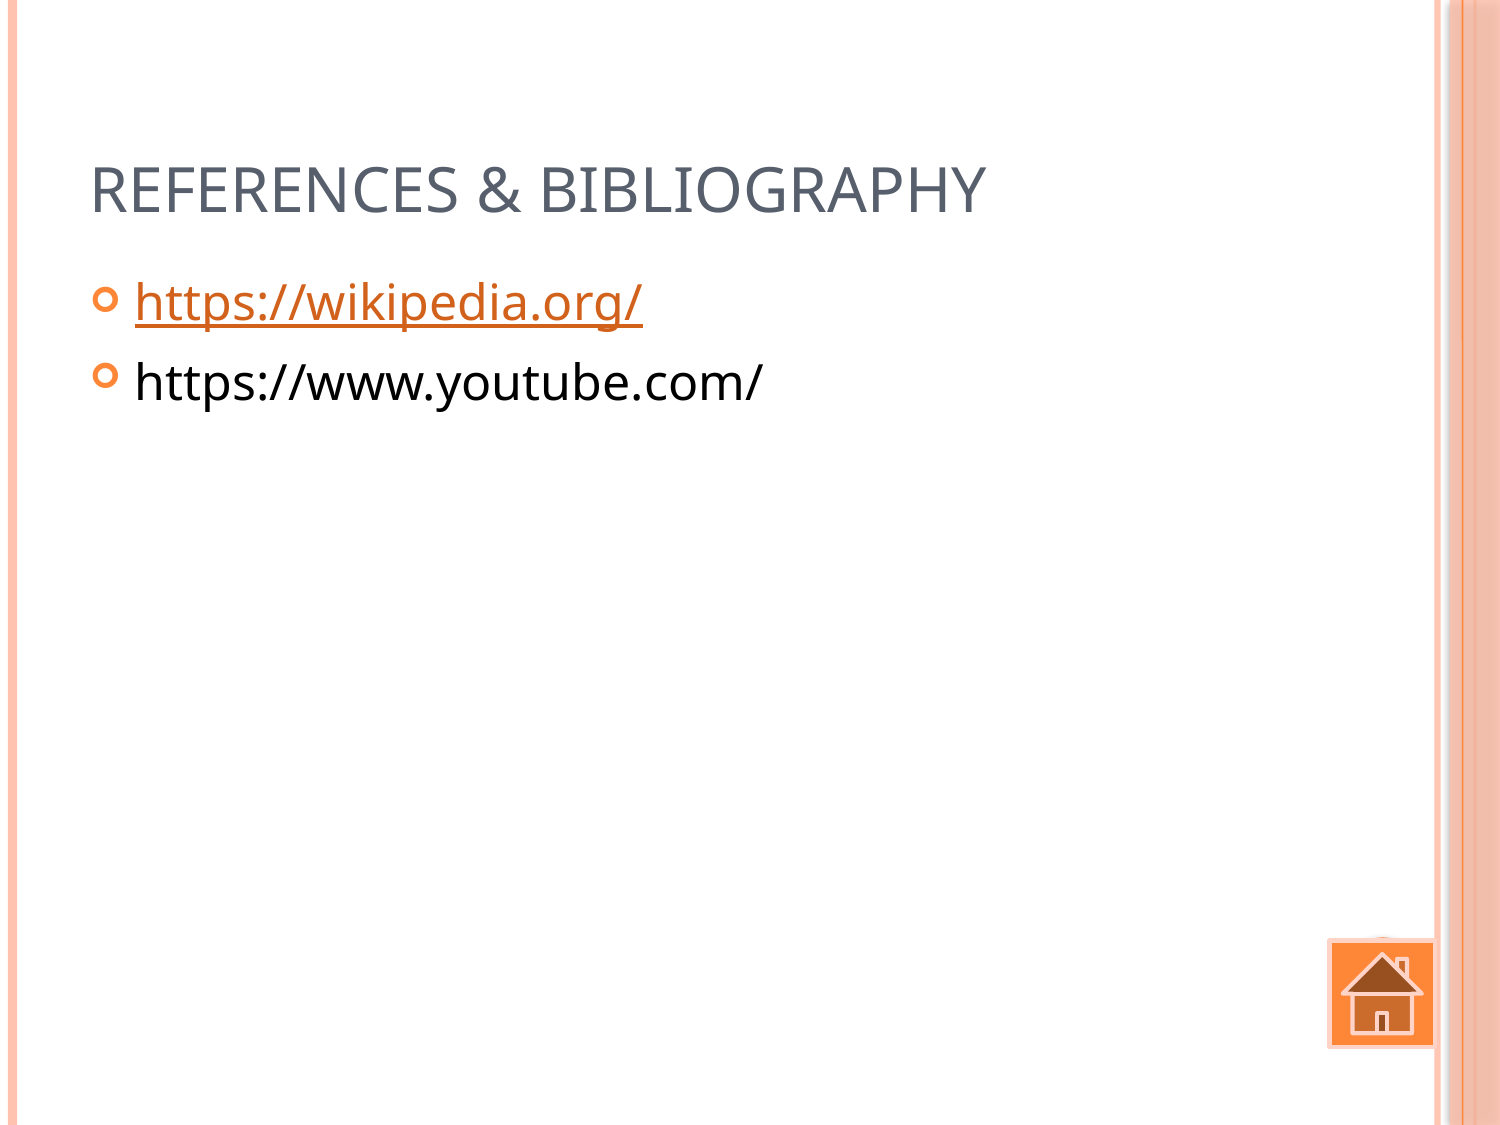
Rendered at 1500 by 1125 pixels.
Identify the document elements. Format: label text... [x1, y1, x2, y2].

text_box [1327, 938, 1437, 1049]
list https://wikipedia.org/ https://www.youtube.com/ [75, 262, 1300, 1062]
title References & Bibliography [75, 45, 1300, 233]
